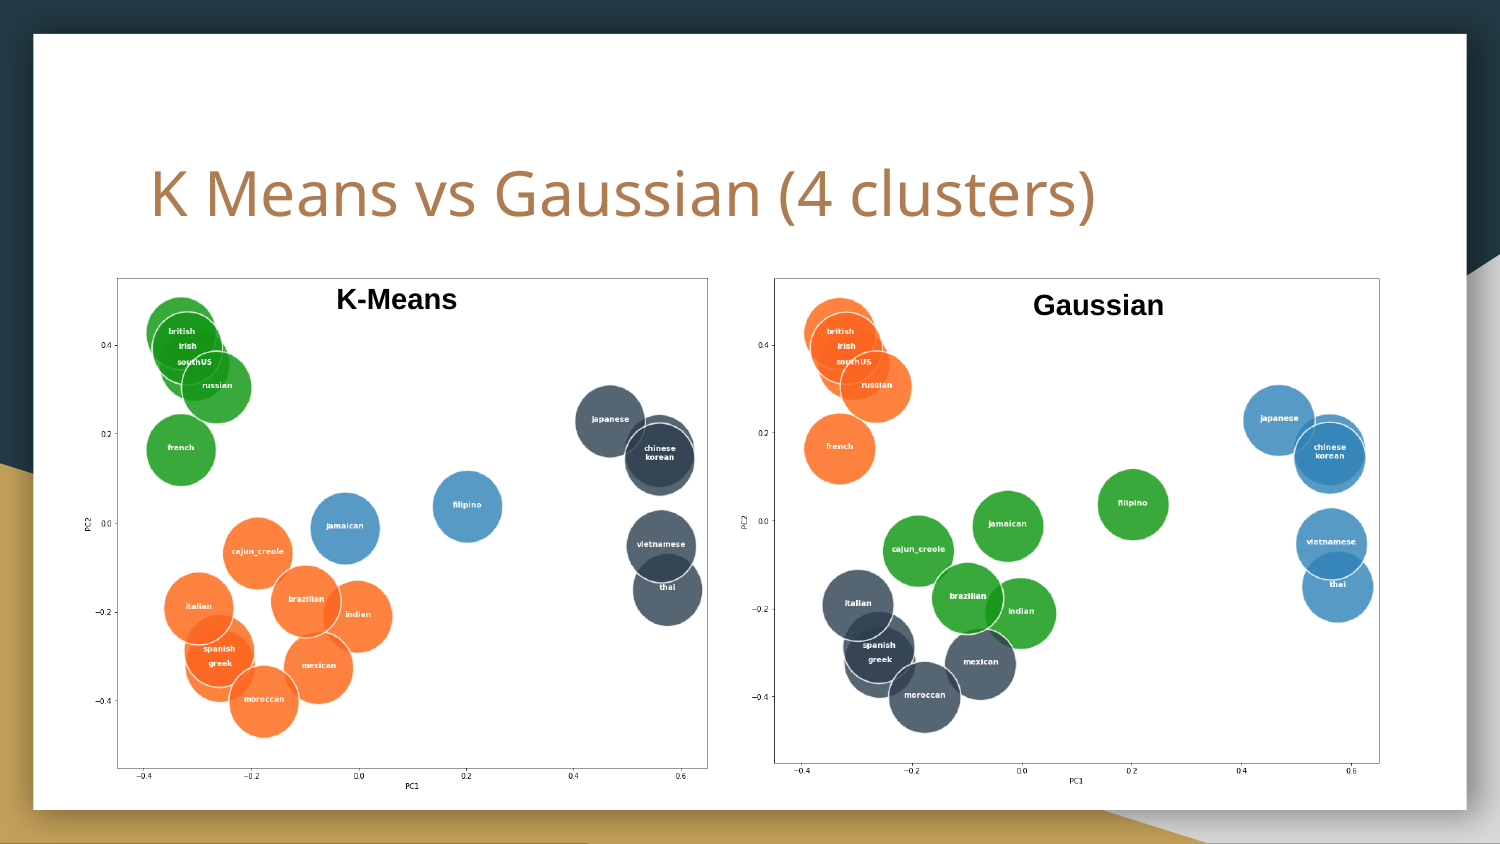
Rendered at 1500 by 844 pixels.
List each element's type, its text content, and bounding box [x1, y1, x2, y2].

picture [30, 270, 1408, 790]
title K Means vs Gaussian (4 clusters) [134, 138, 1366, 275]
